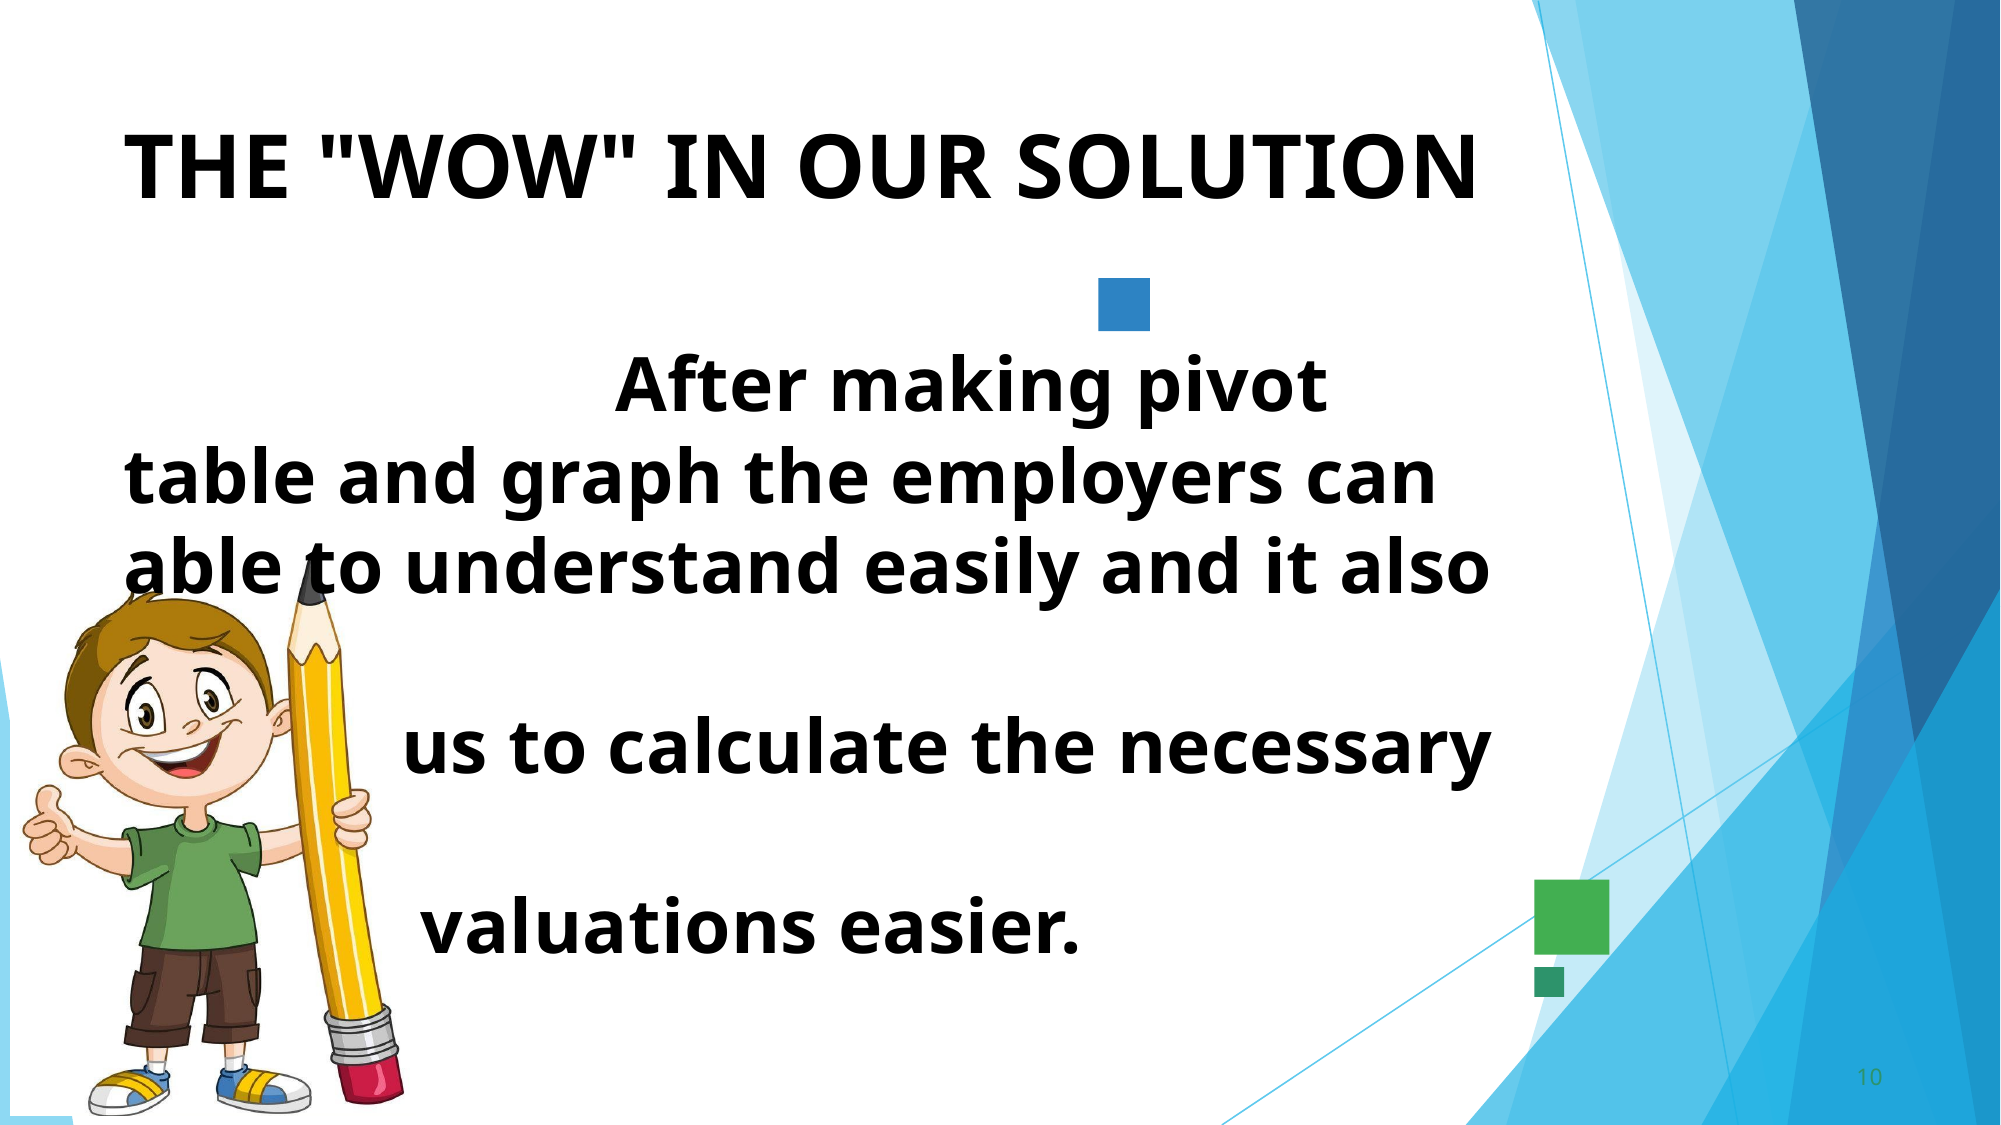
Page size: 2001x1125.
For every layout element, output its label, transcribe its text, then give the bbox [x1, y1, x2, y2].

title THE "WOW" IN OUR SOLUTION After making pivot table and graph the employers can able to understand easily and it also us to calculate the necessary valuations easier. [120, 106, 1513, 970]
text_box 10 [1849, 1061, 1888, 1095]
text_box [449, 386, 1850, 543]
picture [10, 554, 416, 1116]
text_box [1534, 967, 1565, 997]
text_box [1534, 879, 1610, 955]
